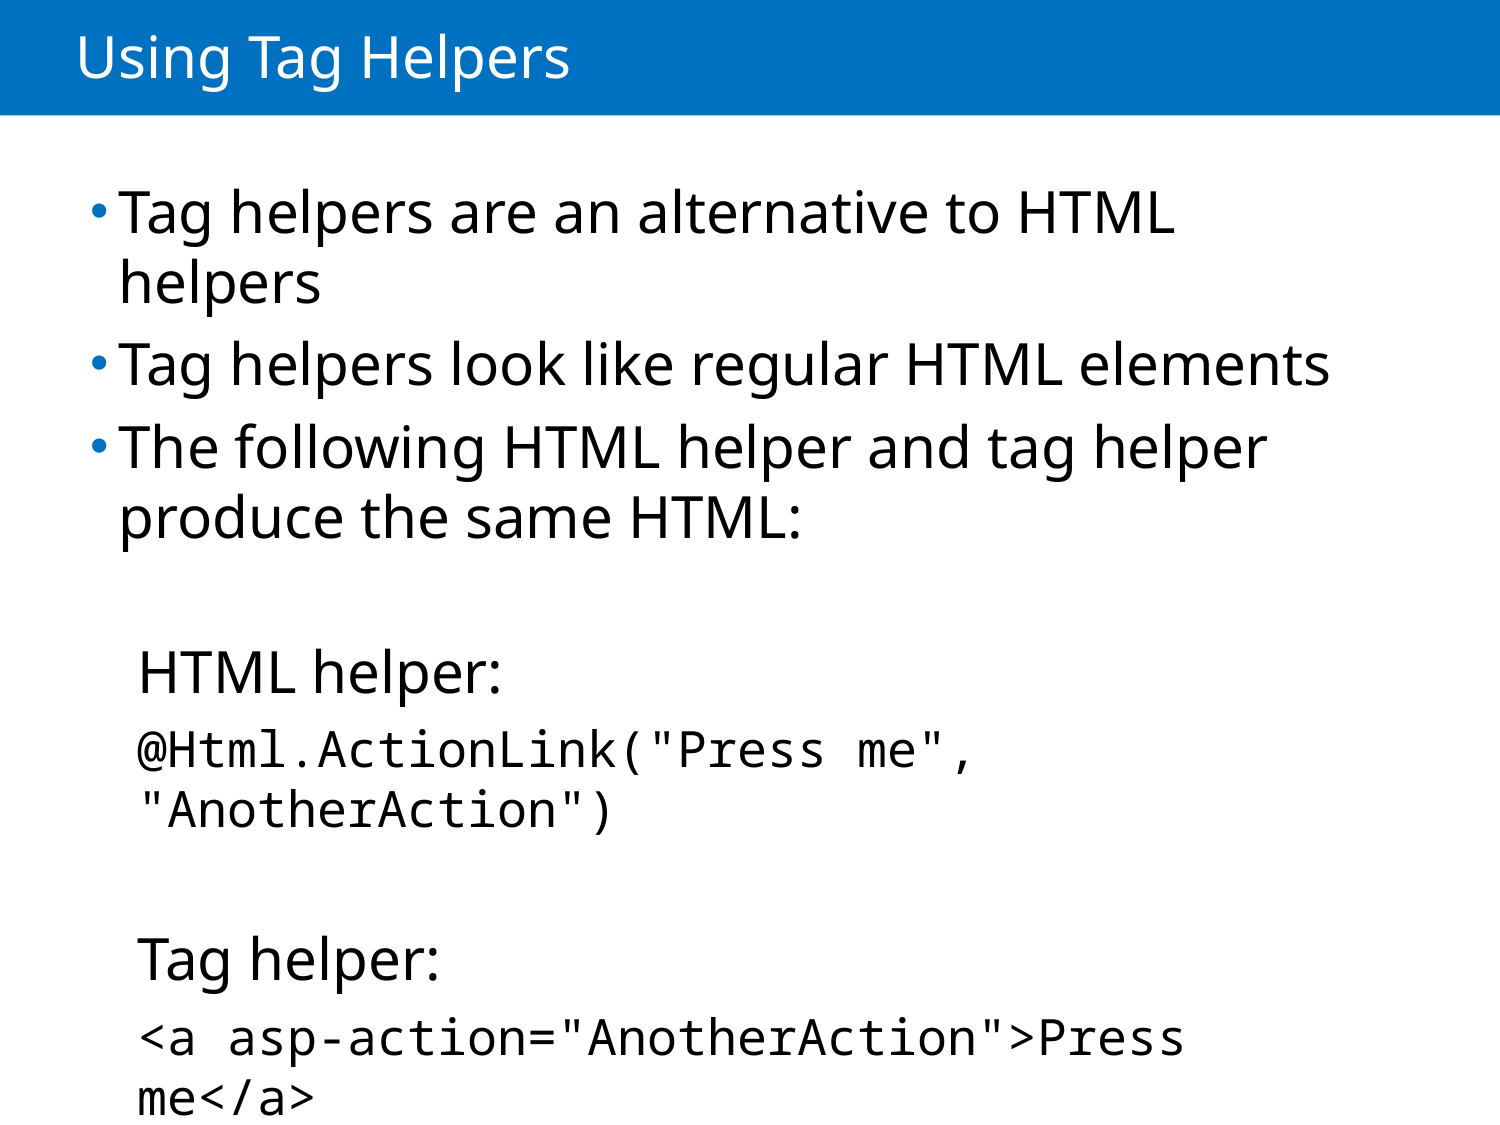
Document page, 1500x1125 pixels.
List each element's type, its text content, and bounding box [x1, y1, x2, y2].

title Using Tag Helpers [75, 0, 1351, 122]
text_box Tag helpers are an alternative to HTML helpers Tag helpers look like regular HTML elements The following HTML helper and tag helper produce the same HTML: HTML helper: @Html.ActionLink("Press me", "AnotherAction") Tag helper: <a asp-action="AnotherAction">Press me</a> [75, 167, 1408, 1012]
